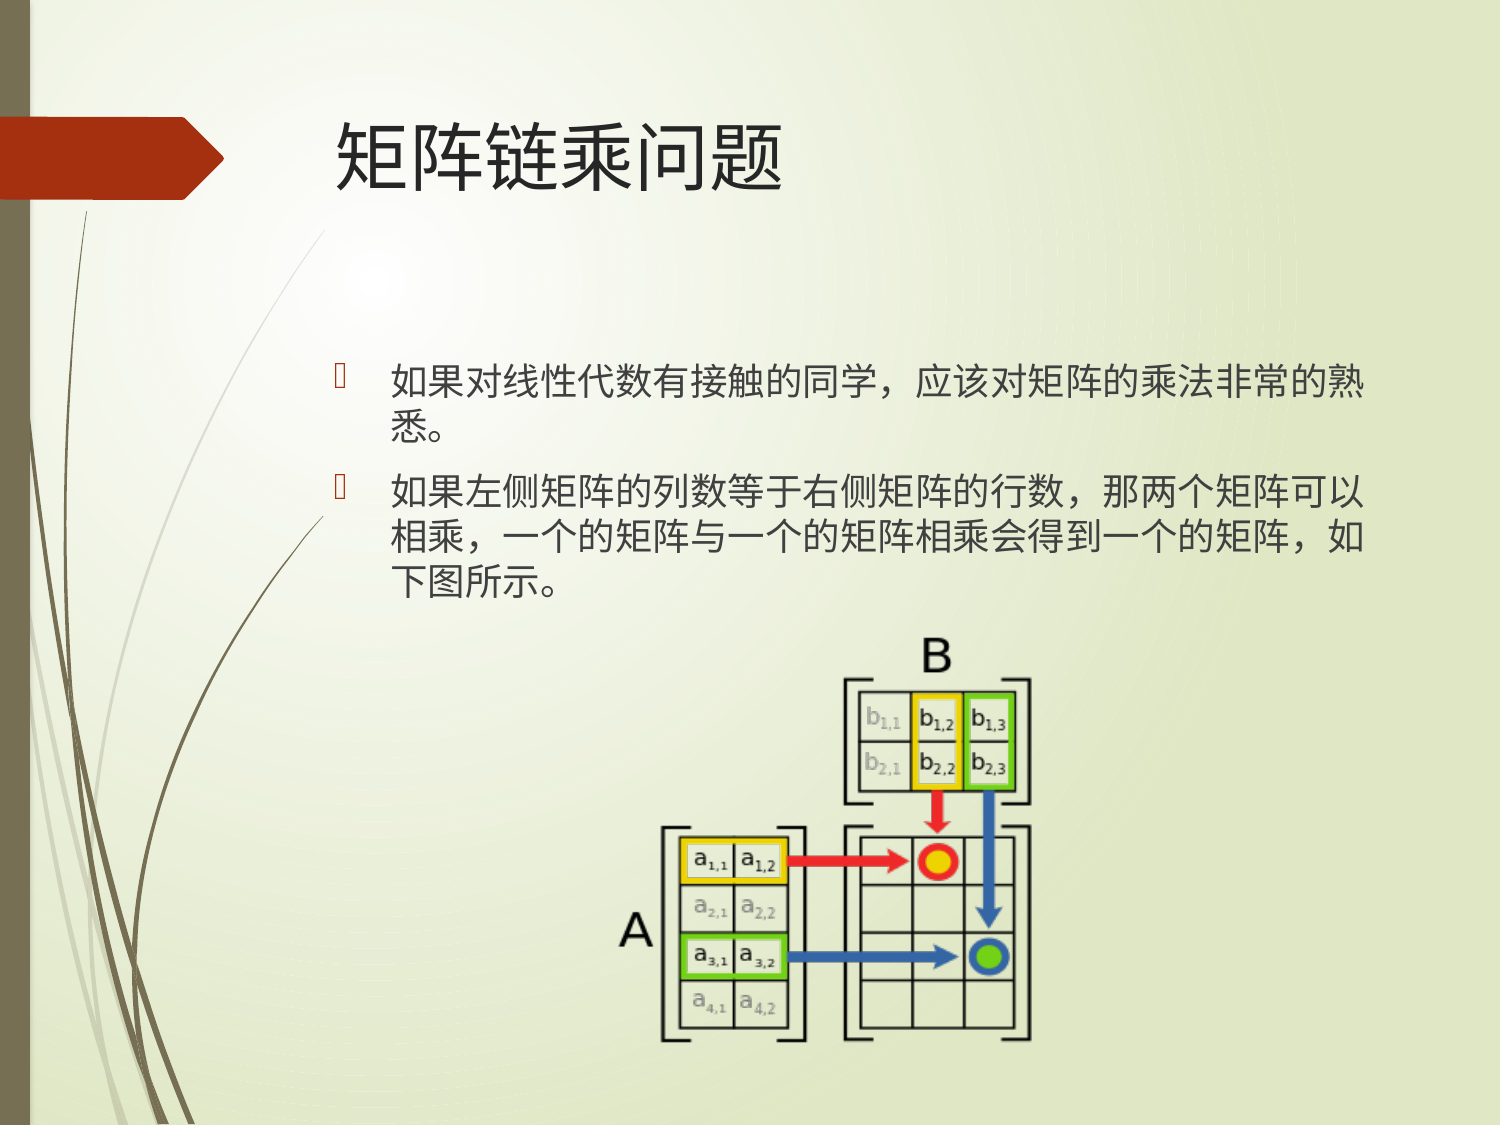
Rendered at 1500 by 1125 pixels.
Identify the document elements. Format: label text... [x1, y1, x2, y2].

picture [614, 635, 1105, 1066]
title 矩阵链乘问题 [319, 102, 1400, 313]
